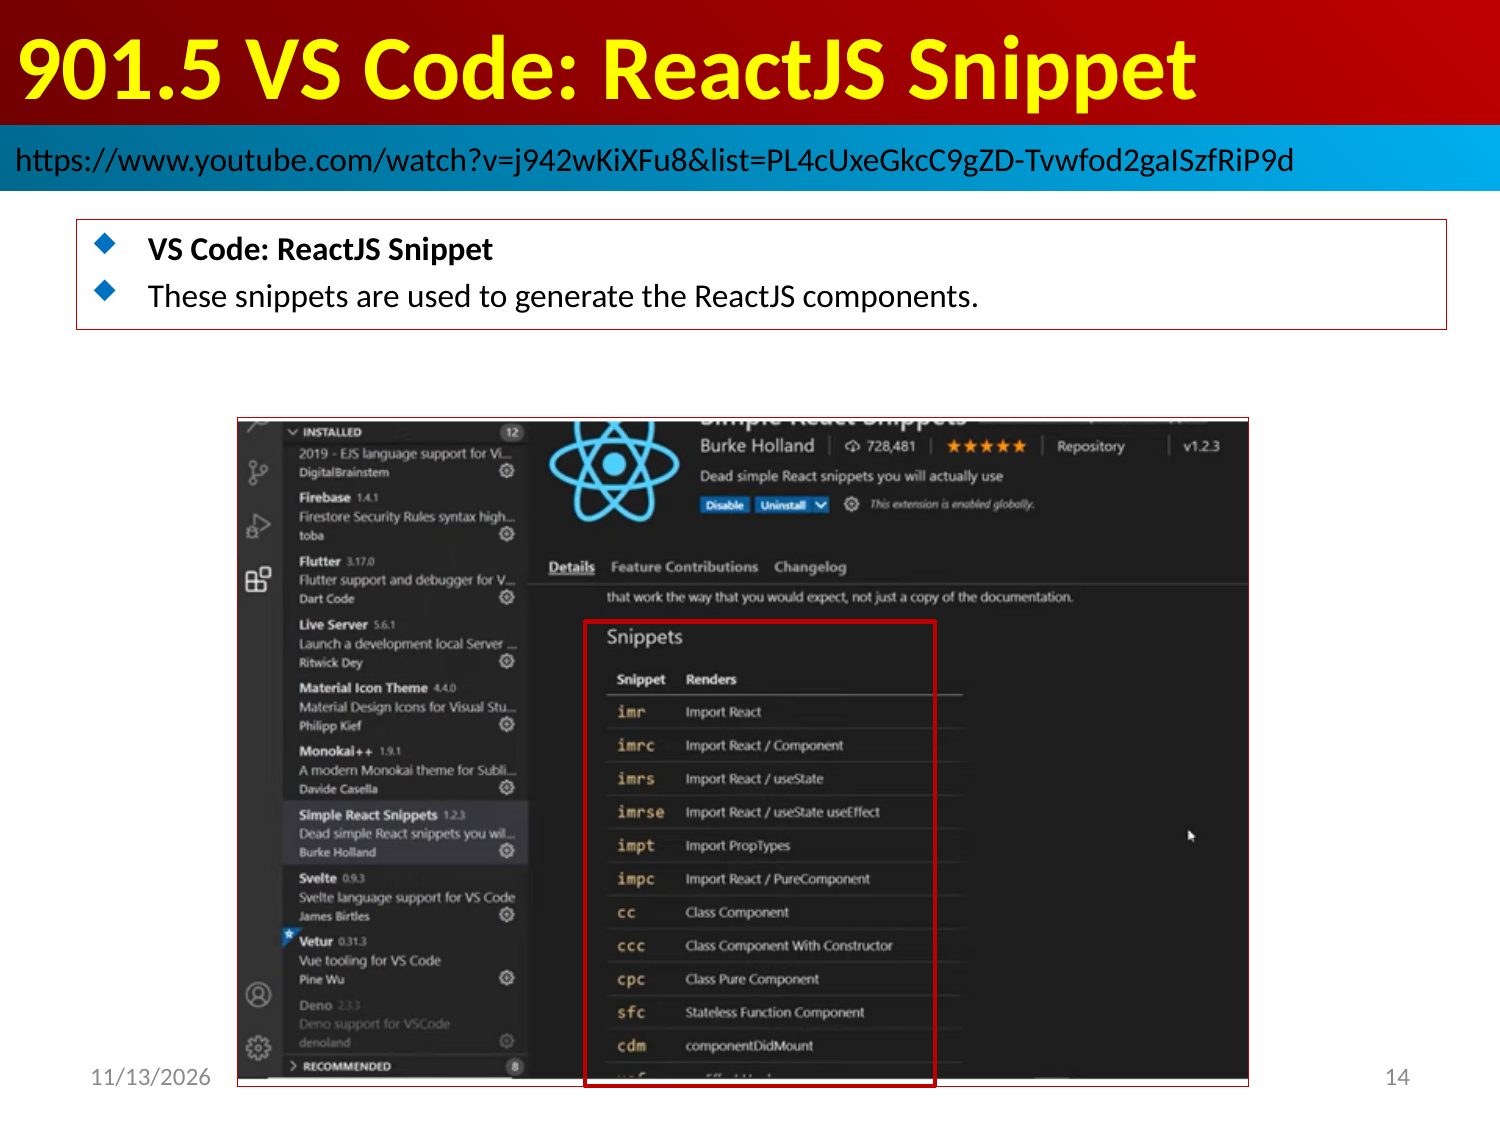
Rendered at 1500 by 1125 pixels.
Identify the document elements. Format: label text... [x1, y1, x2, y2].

title 901.5 VS Code: ReactJS Snippet [0, 0, 1500, 125]
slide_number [75, 1042, 425, 1109]
subtitle VS Code: ReactJS Snippet These snippets are used to generate the ReactJS components. [76, 219, 1447, 330]
picture [237, 417, 1249, 1087]
slide_number 14 [1074, 1042, 1425, 1109]
text_box https://www.youtube.com/watch?v=j942wKiXFu8&list=PL4cUxeGkcC9gZD-Tvwfod2gaISzfRiP9d [0, 125, 1500, 191]
